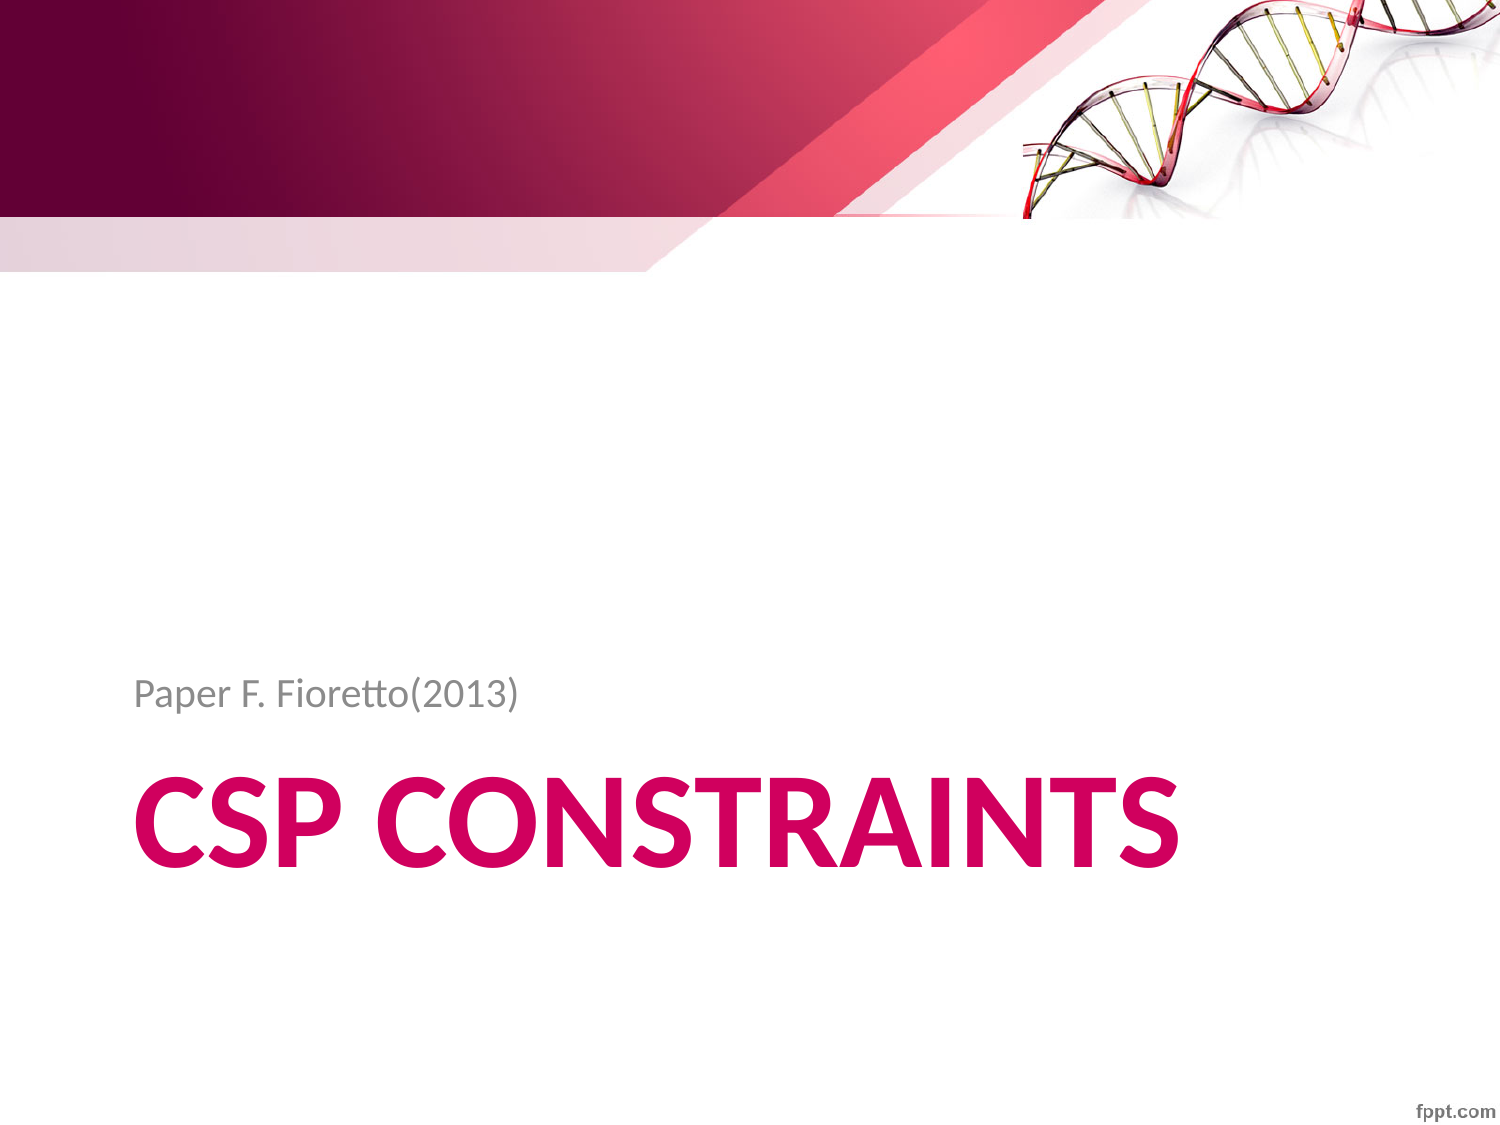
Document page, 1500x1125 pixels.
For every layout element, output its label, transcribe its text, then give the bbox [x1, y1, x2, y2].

title CSP Constraints [118, 723, 1394, 947]
list Paper F. Fioretto(2013) [118, 476, 1394, 723]
picture [0, 0, 1500, 1125]
